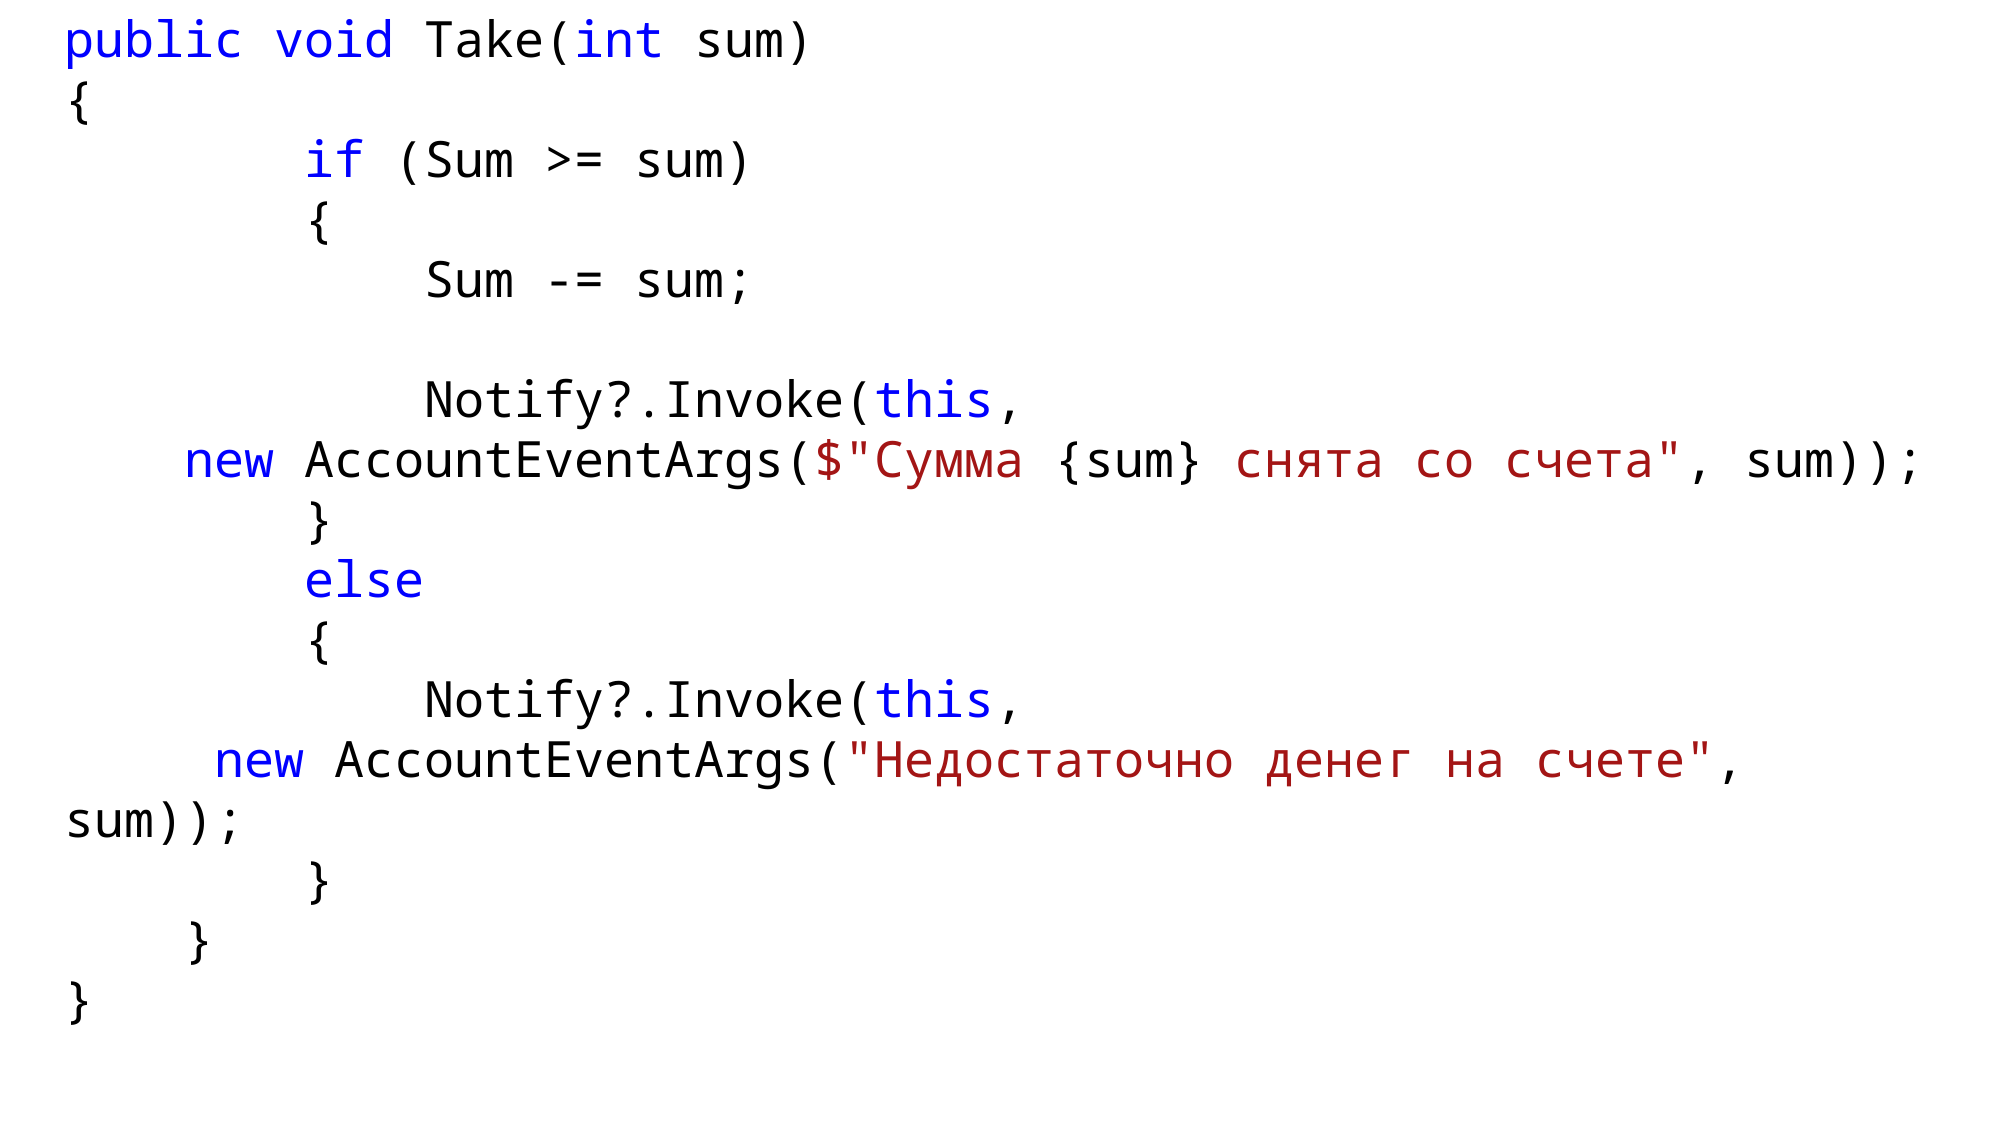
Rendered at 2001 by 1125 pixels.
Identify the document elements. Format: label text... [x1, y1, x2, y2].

text_box public void Take(int sum) { if (Sum >= sum) { Sum -= sum; Notify?.Invoke(this, new AccountEventArgs($"Сумма {sum} снята со счета", sum)); } else { Notify?.Invoke(this, new AccountEventArgs("Недостаточно денег на счете", sum)); } } } [49, 0, 1954, 1035]
